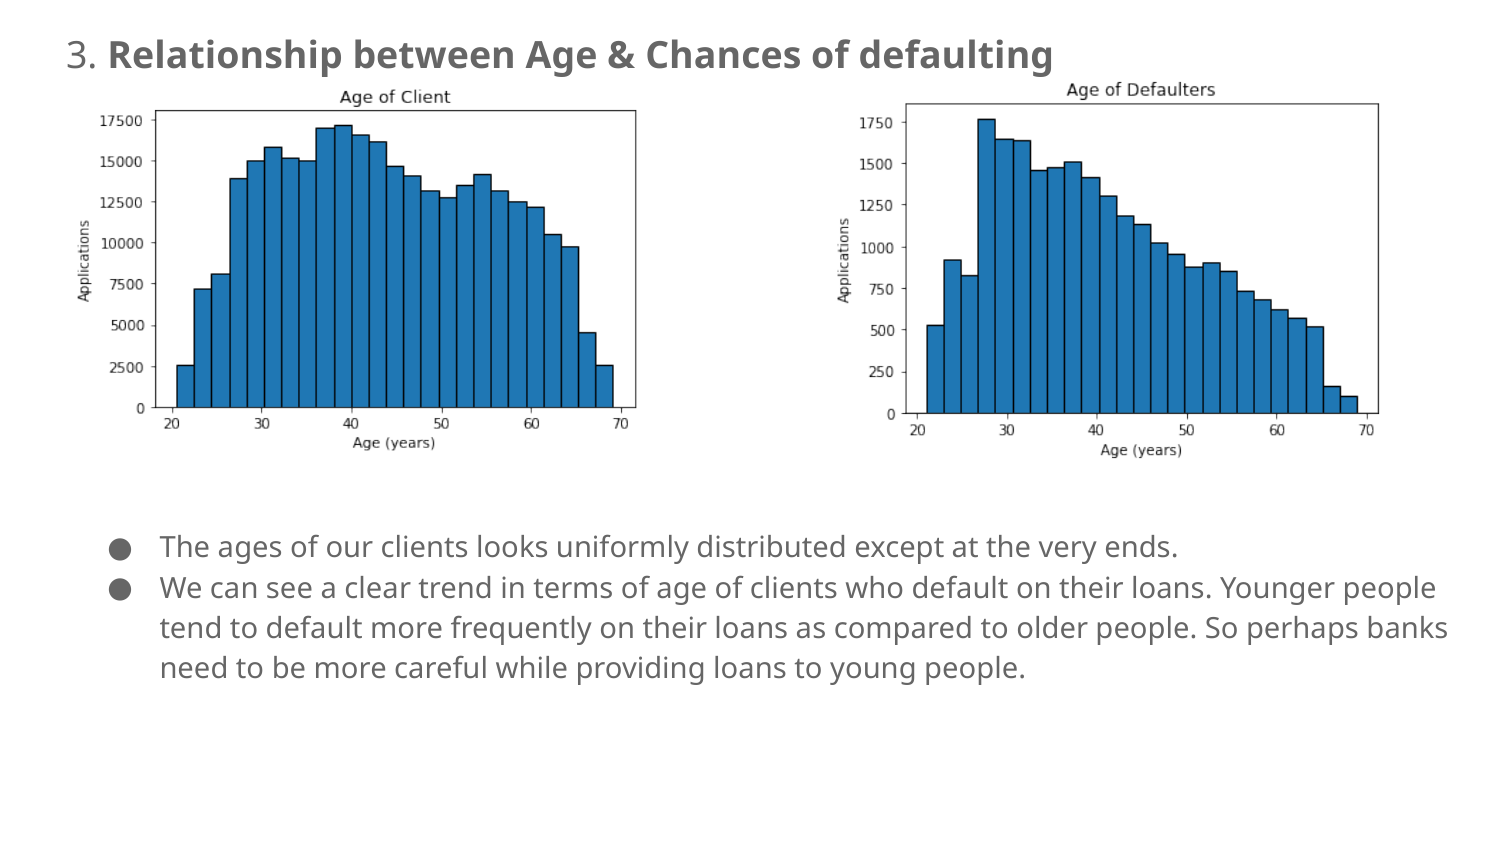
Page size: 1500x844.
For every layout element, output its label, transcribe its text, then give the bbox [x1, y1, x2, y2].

list The ages of our clients looks uniformly distributed except at the very ends. We can see a clear trend in terms of age of clients who default on their loans. Younger people tend to default more frequently on their loans as compared to older people. So perhaps banks need to be more careful while providing loans to young people. [69, 440, 1468, 844]
picture [828, 72, 1389, 467]
picture [69, 79, 644, 460]
title 3. Relationship between Age & Chances of defaulting [51, 9, 1449, 91]
